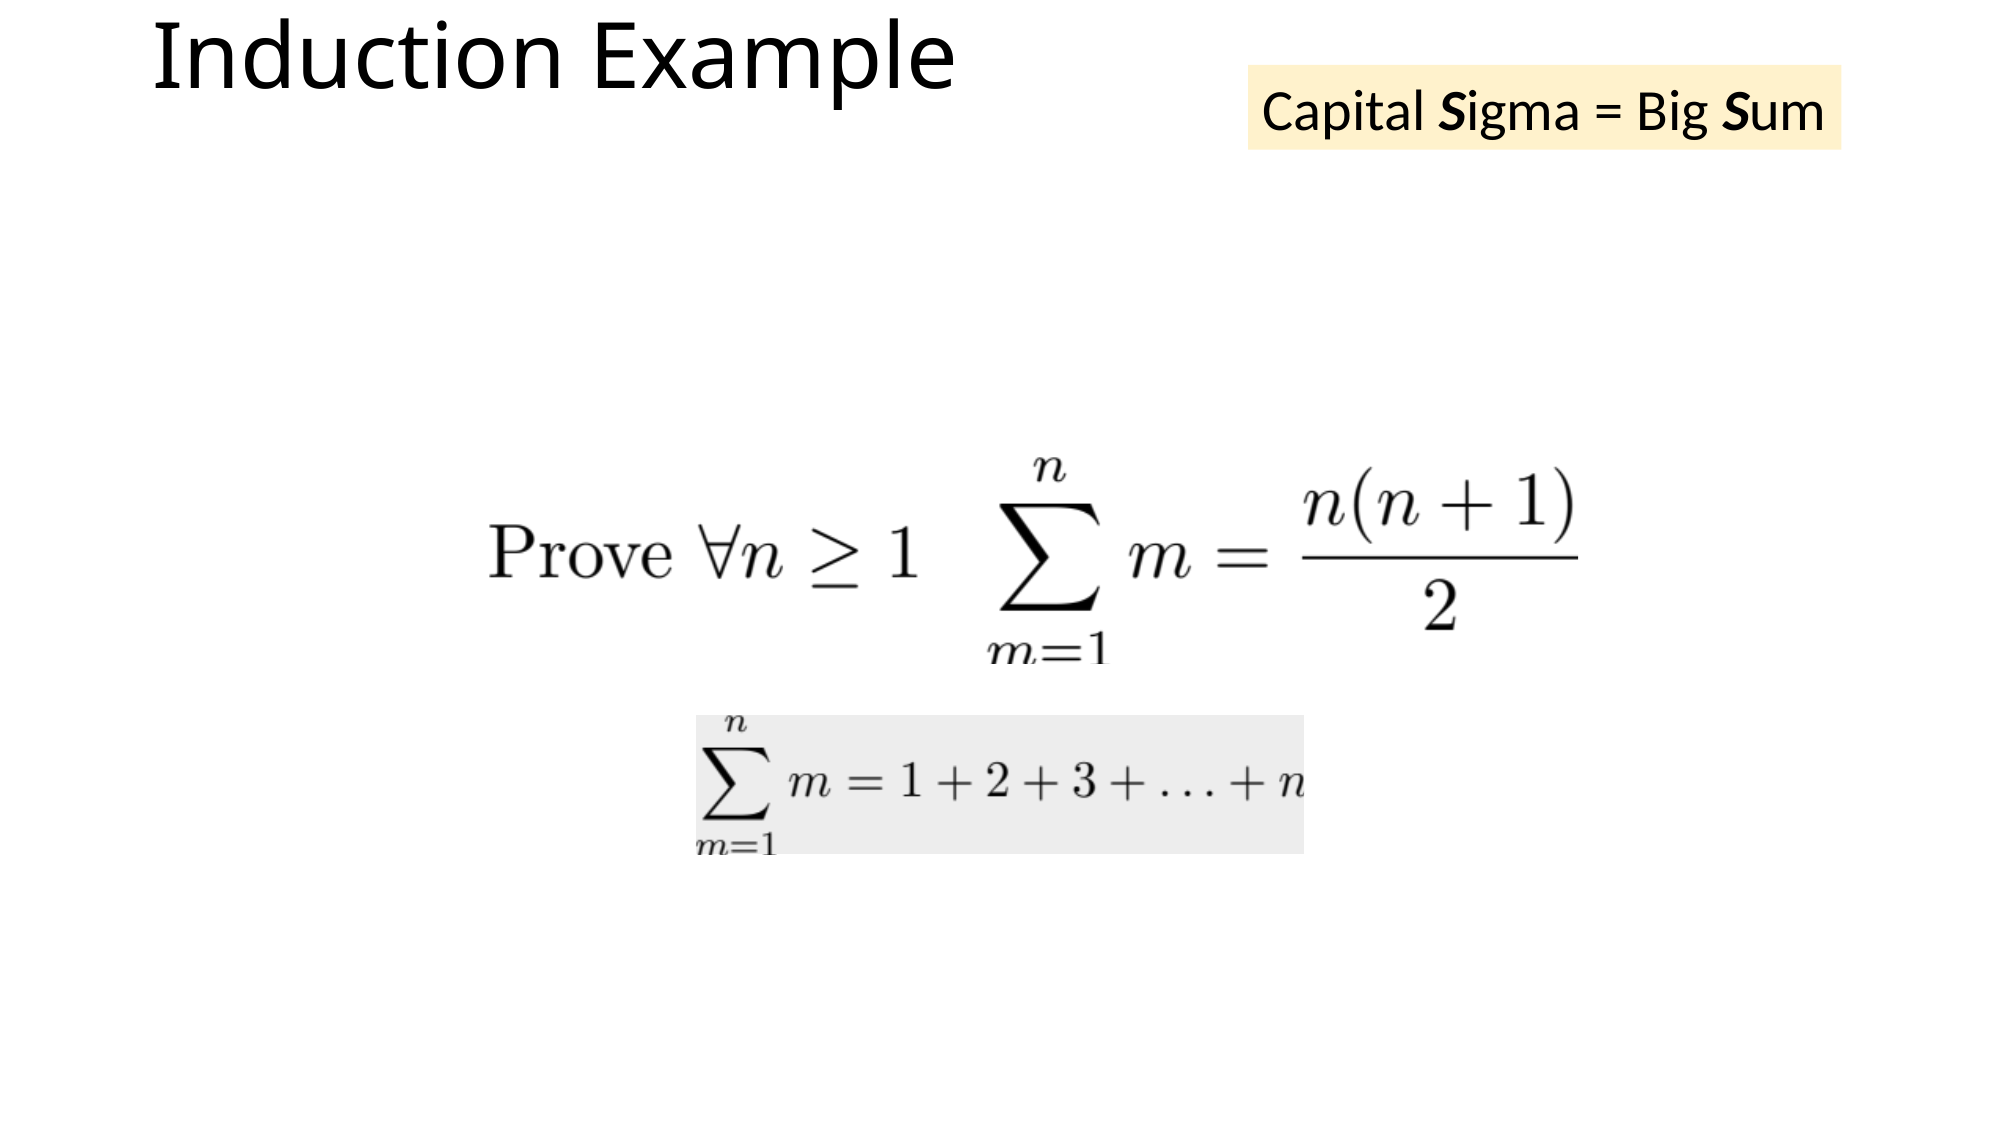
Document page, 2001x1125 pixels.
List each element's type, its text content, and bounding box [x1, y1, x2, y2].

text_box Capital Sigma = Big Sum [1248, 64, 1842, 150]
title Induction Example [137, 0, 1863, 168]
picture [488, 456, 1579, 664]
picture [695, 714, 1305, 855]
